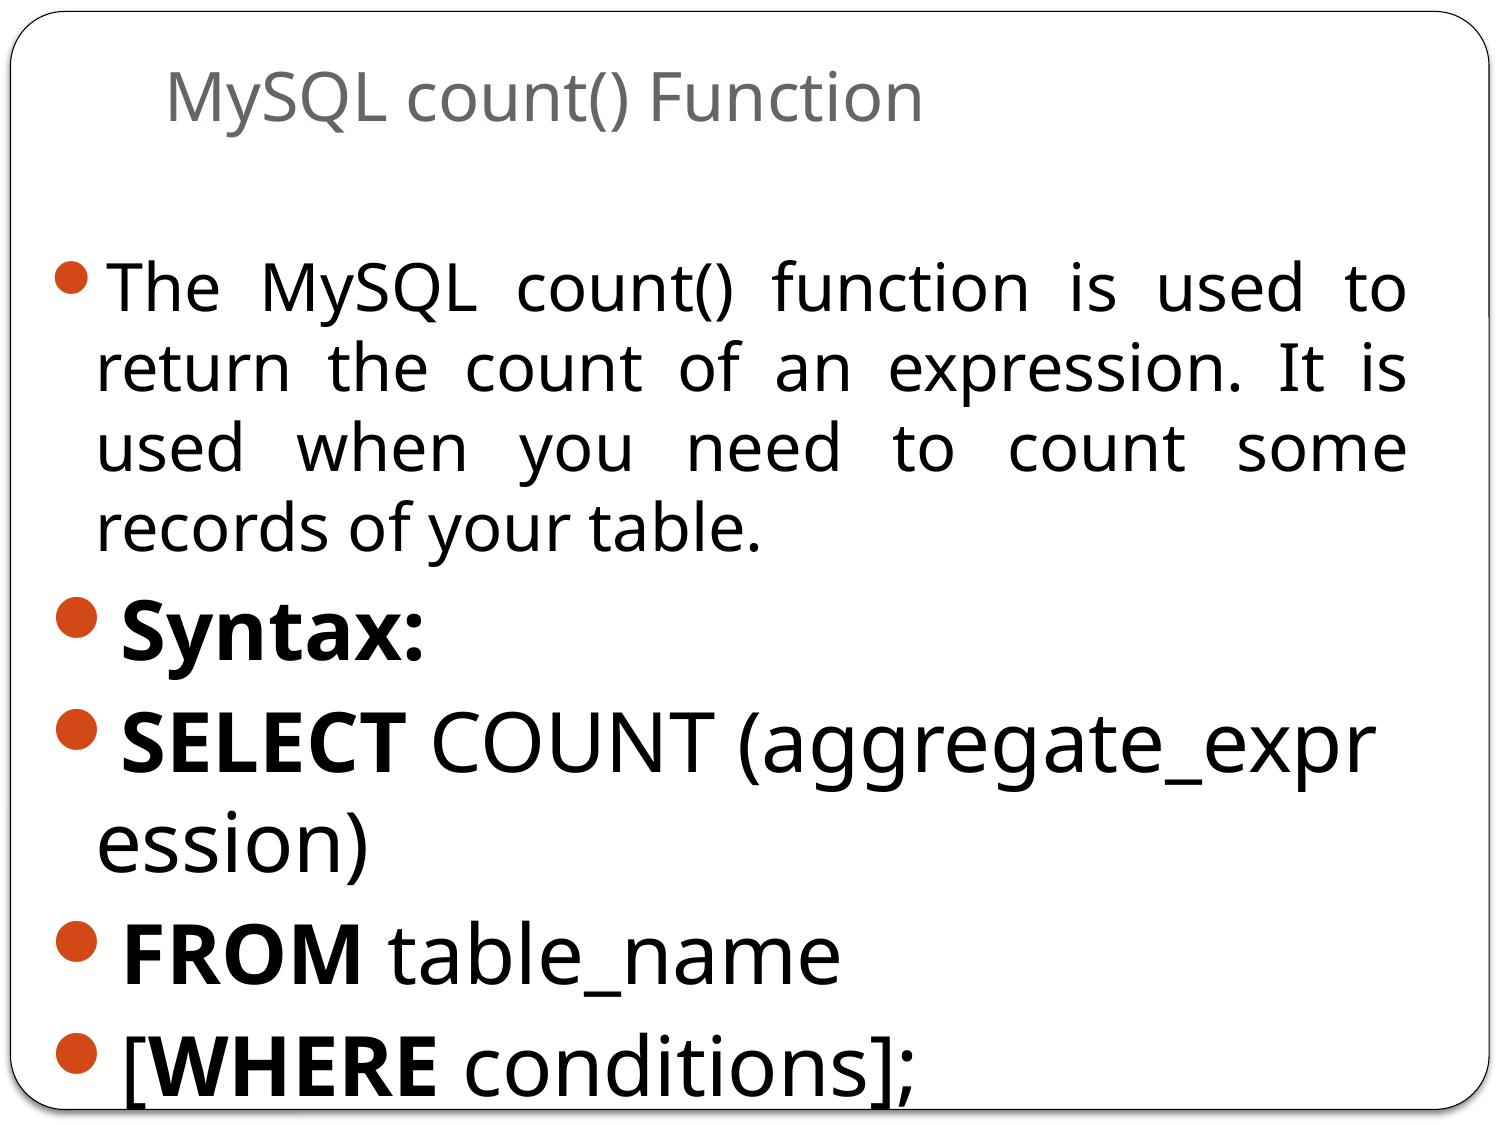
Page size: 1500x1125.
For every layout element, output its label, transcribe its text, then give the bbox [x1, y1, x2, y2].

list The MySQL count() function is used to return the count of an expression. It is used when you need to count some records of your table. Syntax: SELECT COUNT (aggregate_expression) FROM table_name [WHERE conditions]; [35, 237, 1425, 1067]
title MySQL count() Function [150, 45, 1425, 233]
